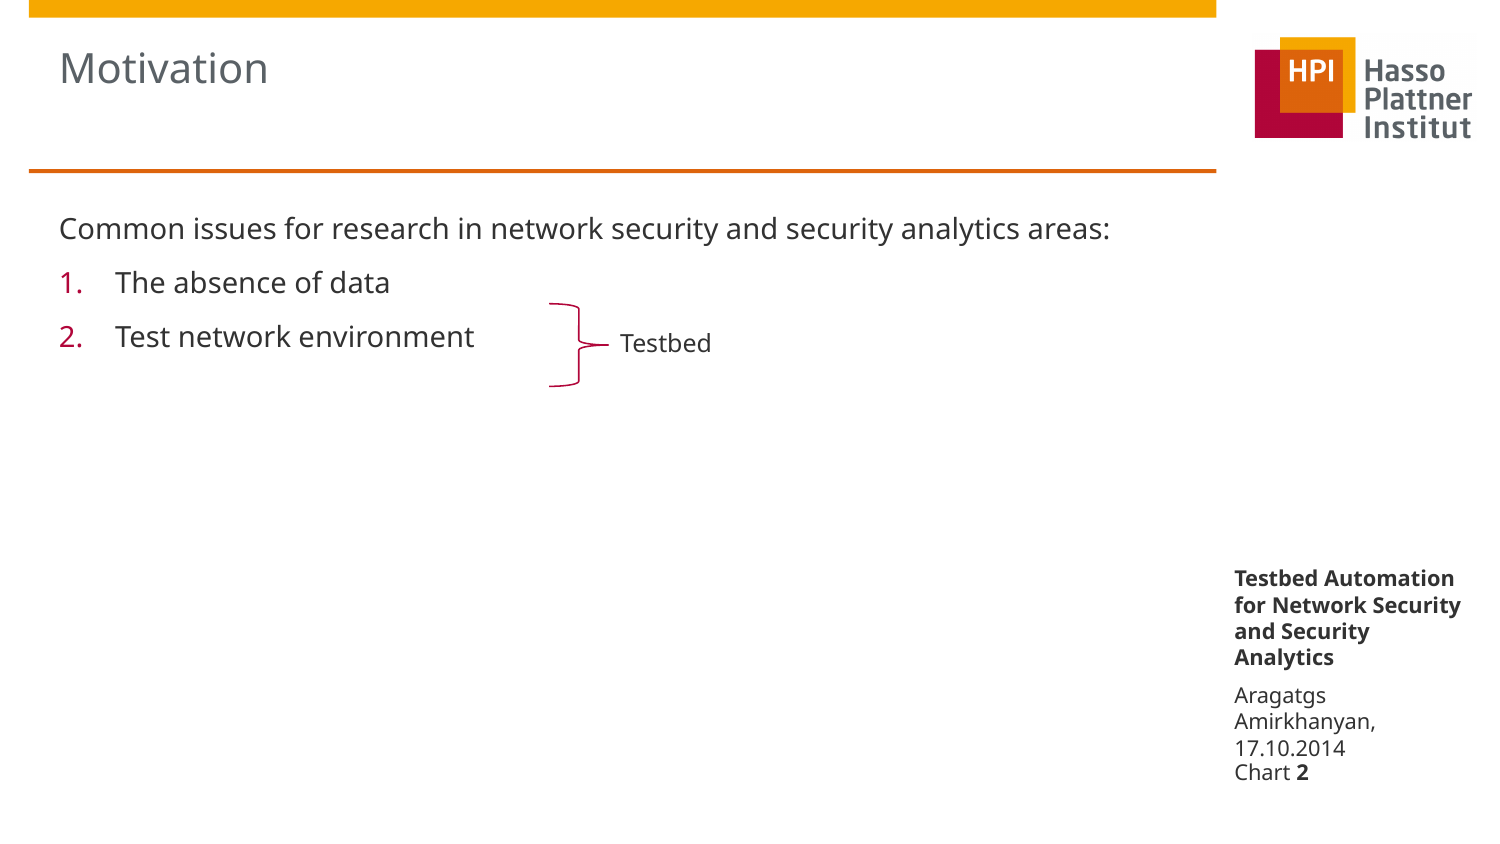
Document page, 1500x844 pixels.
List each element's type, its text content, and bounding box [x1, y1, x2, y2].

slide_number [1216, 681, 1471, 759]
list Common issues for research in network security and security analytics areas: The absence of data Test network environment [58, 203, 1187, 788]
title Motivation [58, 17, 1187, 170]
footer Testbed Automation for Network Security and Security Analytics [1216, 584, 1471, 670]
text_box [549, 302, 610, 388]
text_box Testbed [620, 327, 739, 357]
picture [1252, 33, 1477, 142]
slide_number Chart 2 [1216, 759, 1471, 788]
